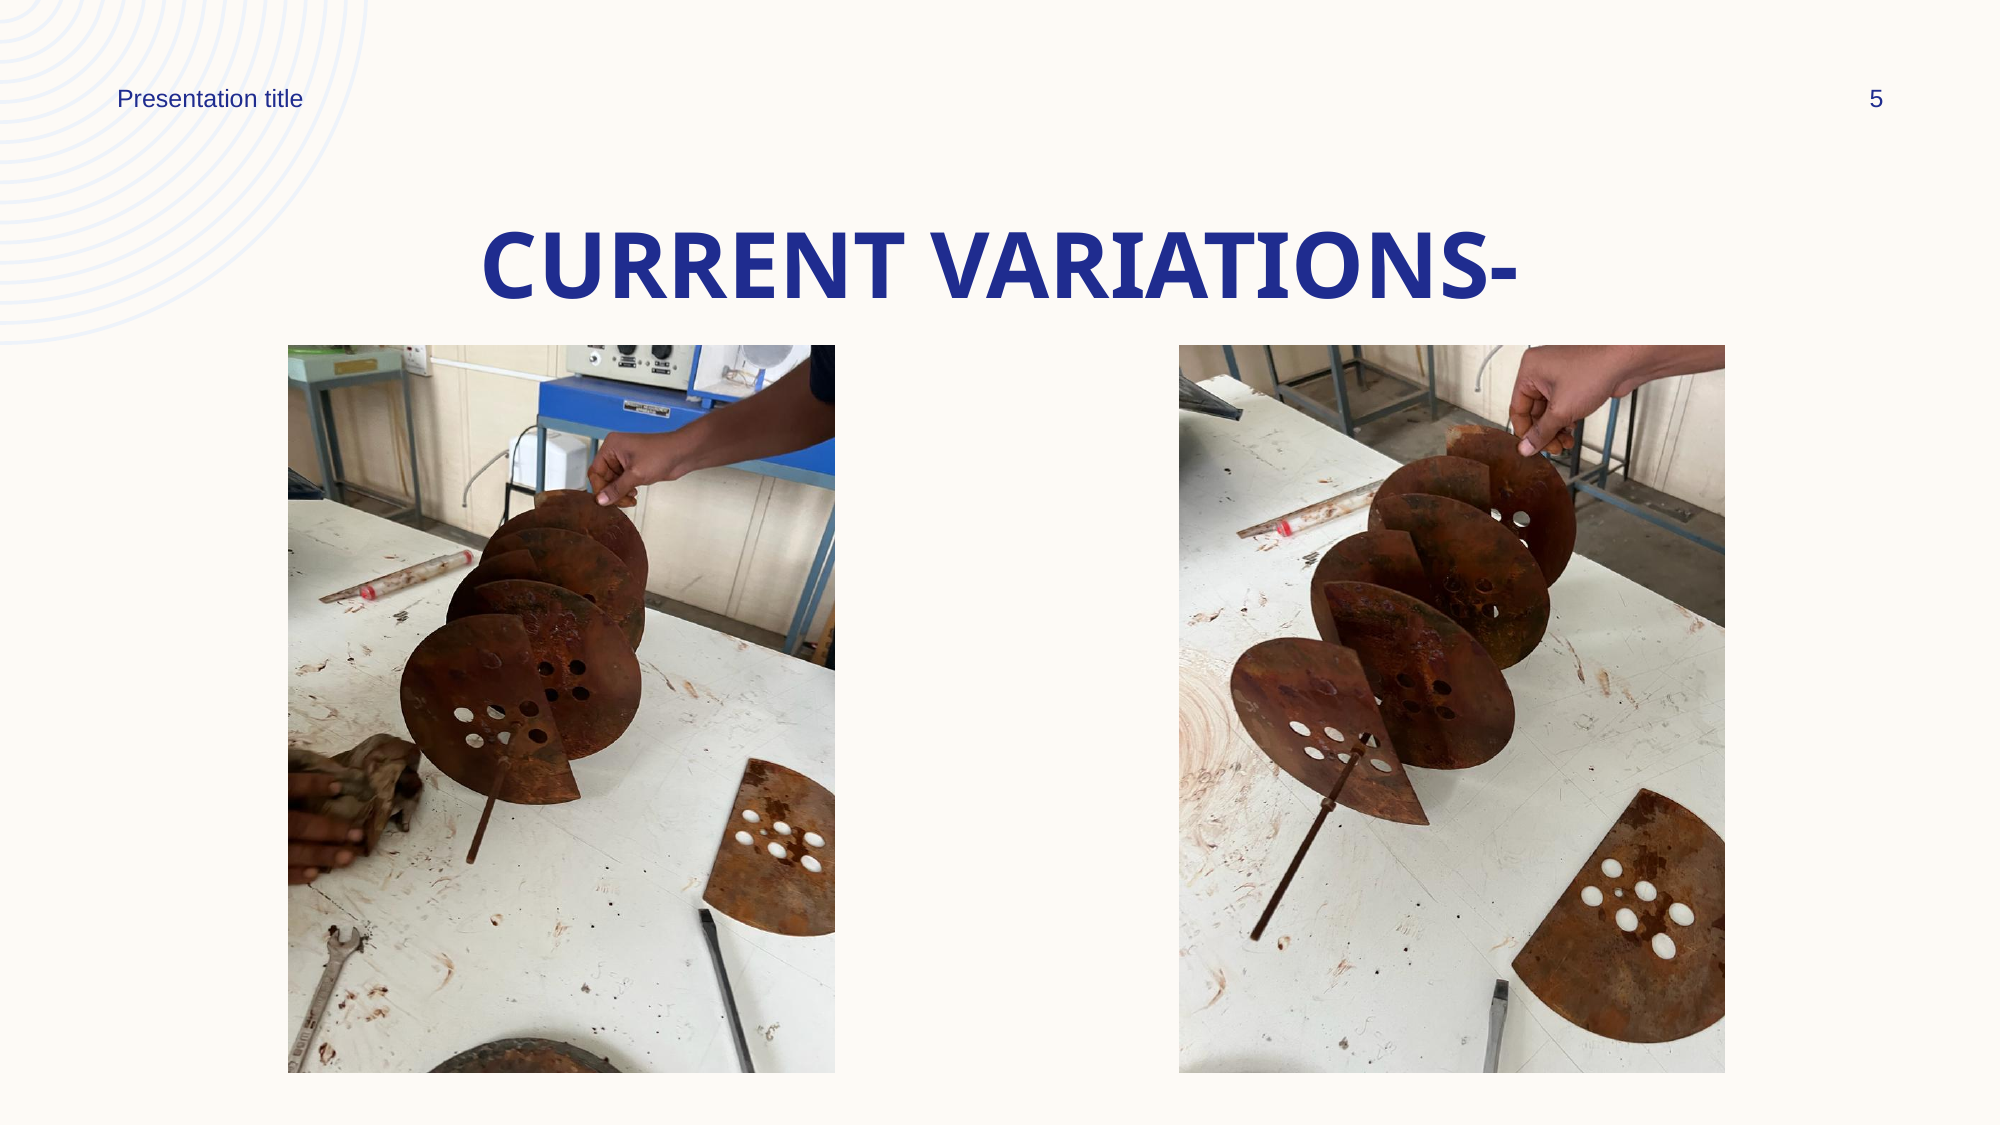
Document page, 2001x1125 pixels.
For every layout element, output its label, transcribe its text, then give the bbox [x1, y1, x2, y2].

title Current Variations- [124, 199, 1875, 326]
slide_number 5 [1795, 75, 1958, 120]
picture [288, 344, 835, 1073]
footer Presentation title [101, 75, 627, 120]
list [1179, 344, 1725, 1073]
